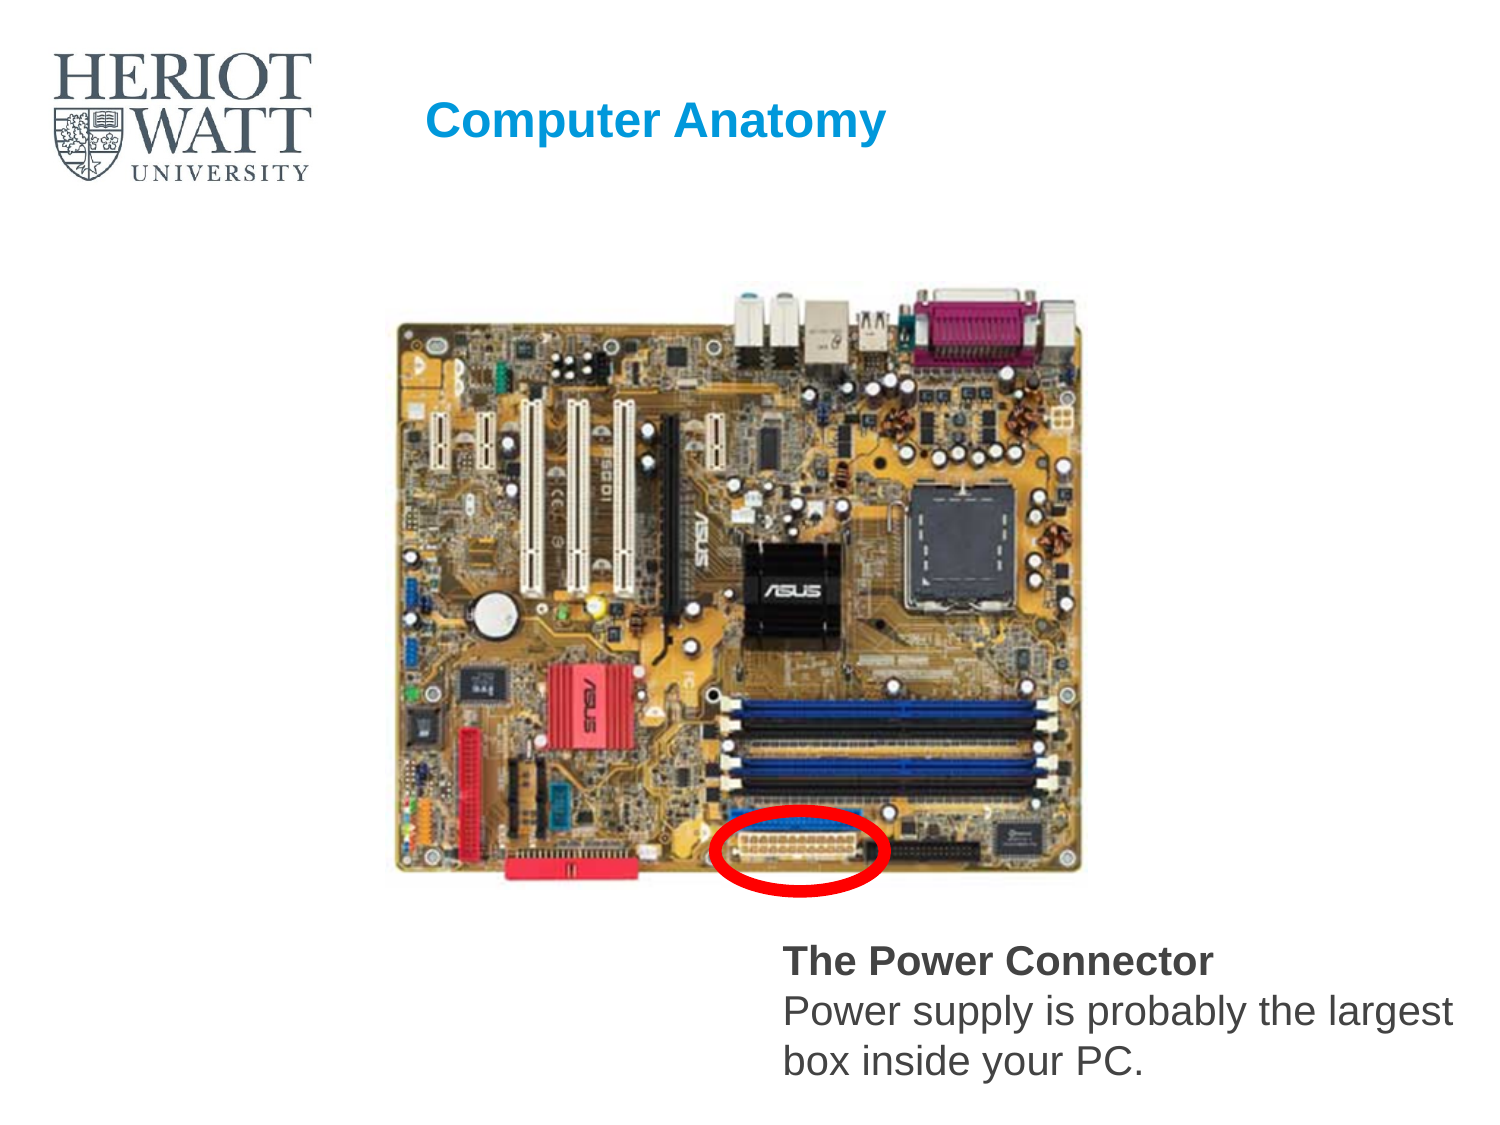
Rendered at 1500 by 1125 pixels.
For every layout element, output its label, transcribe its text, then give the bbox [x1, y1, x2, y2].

title Computer Anatomy [410, 76, 1260, 156]
picture [0, 0, 1500, 1125]
list The Power Connector Power supply is probably the largest box inside your PC. [767, 926, 1470, 1104]
